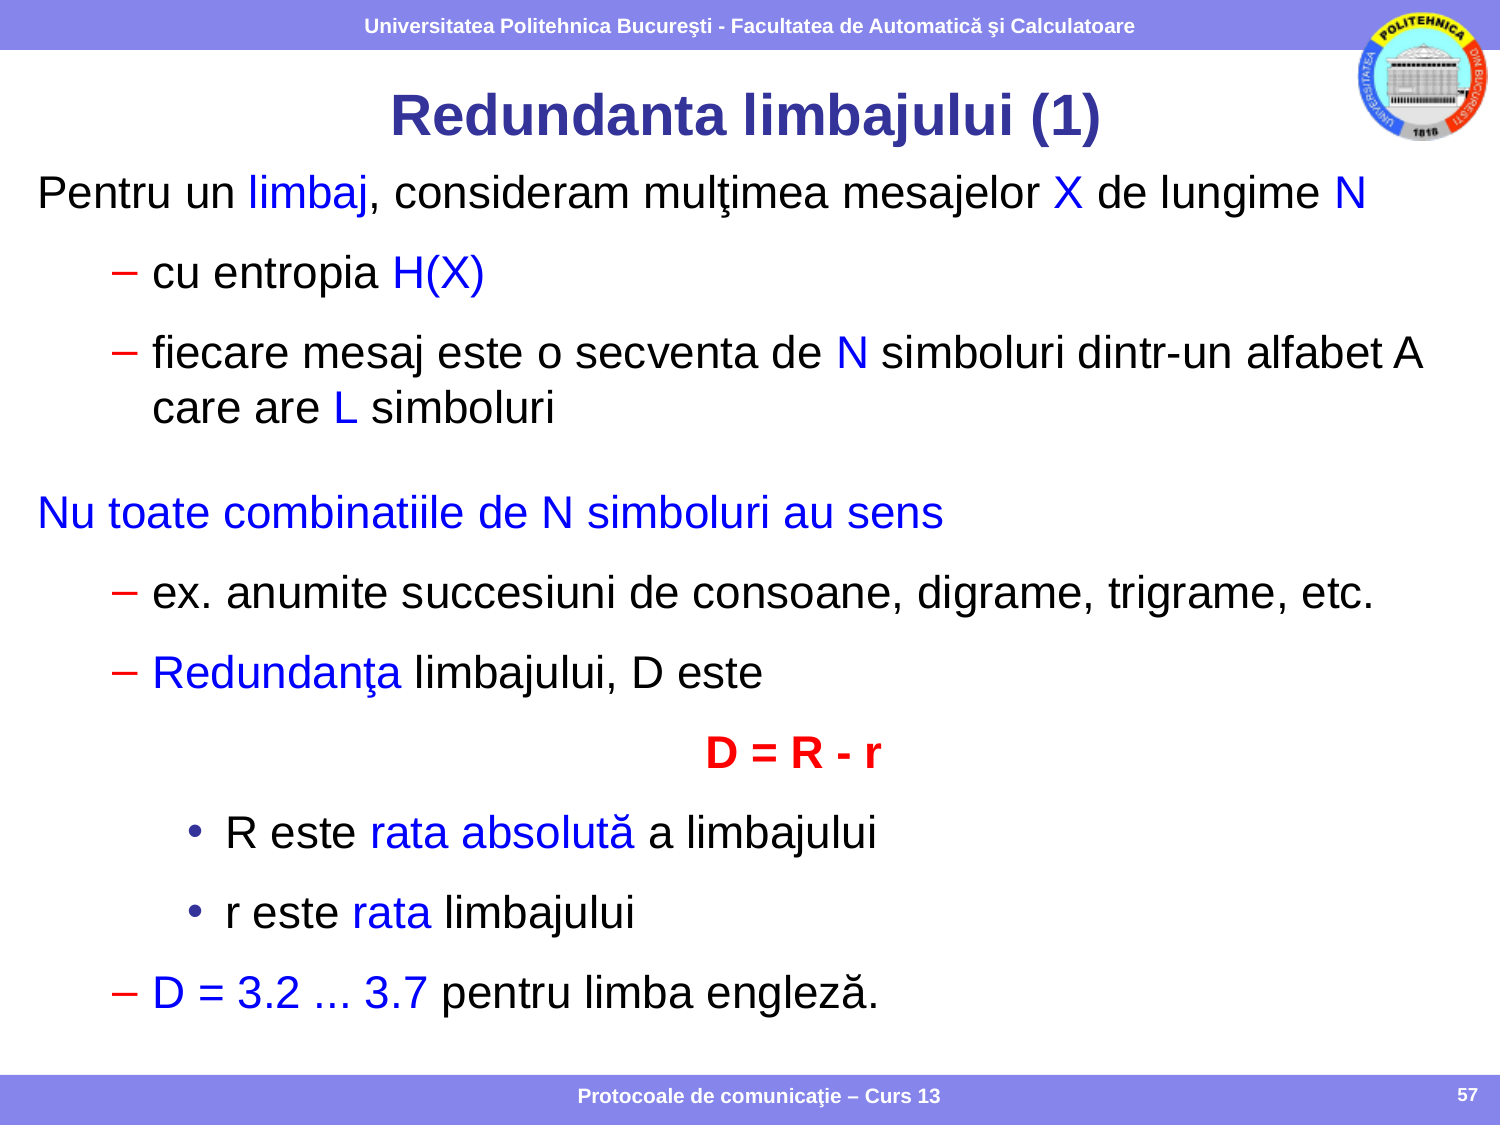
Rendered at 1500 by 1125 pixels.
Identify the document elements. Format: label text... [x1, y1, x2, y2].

slide_number 57 [1149, 1074, 1494, 1119]
title Redundanta limbajului (1) [62, 74, 1431, 149]
list Pentru un limbaj, consideram mulţimea mesajelor X de lungime N cu entropia H(X) fiecare mesaj este o secventa de N simboluri dintr-un alfabet A care are L simboluri Nu toate combinatiile de N simboluri au sens ex. anumite succesiuni de consoane, digrame, trigrame, etc. Redundanţa limbajului, D este D = R - r R este rata absolută a limbajului r este rata limbajului D = 3.2 ... 3.7 pentru limba engleză. [37, 162, 1475, 1063]
picture [1357, 12, 1488, 141]
footer Protocoale de comunicaţie – Curs 13 [387, 1074, 1131, 1119]
